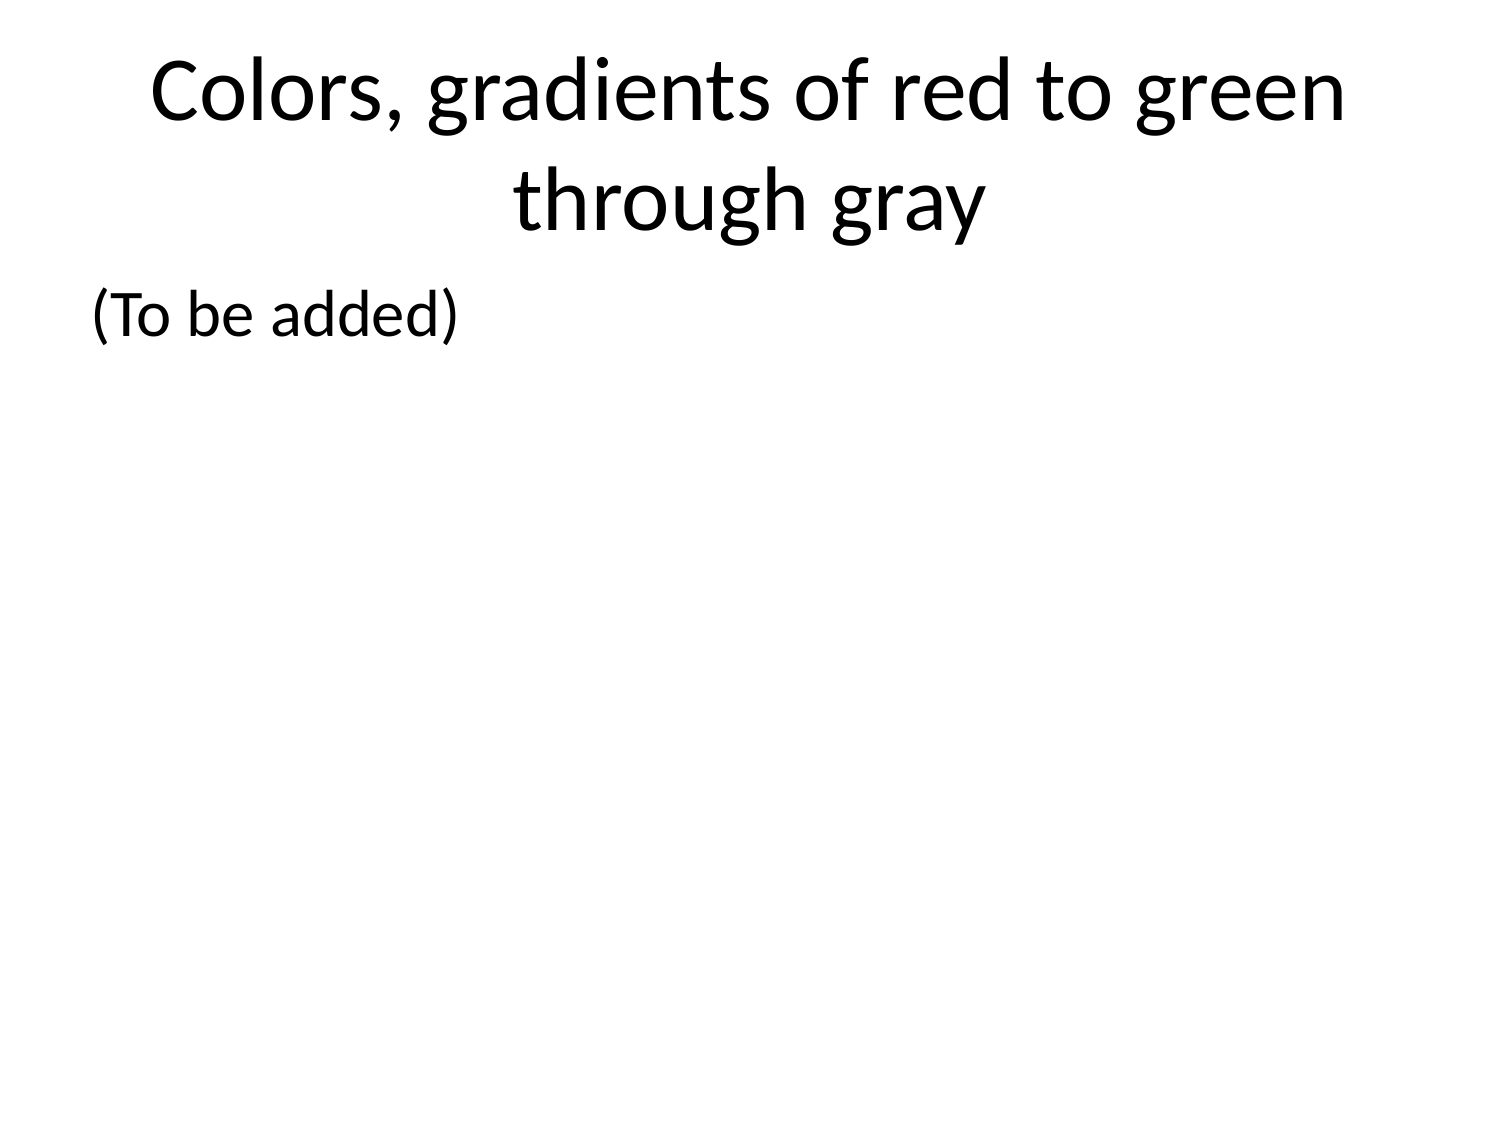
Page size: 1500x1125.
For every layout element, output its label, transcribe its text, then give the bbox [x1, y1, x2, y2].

title Colors, gradients of red to green through gray [75, 45, 1425, 233]
list (To be added) [75, 262, 1425, 1005]
